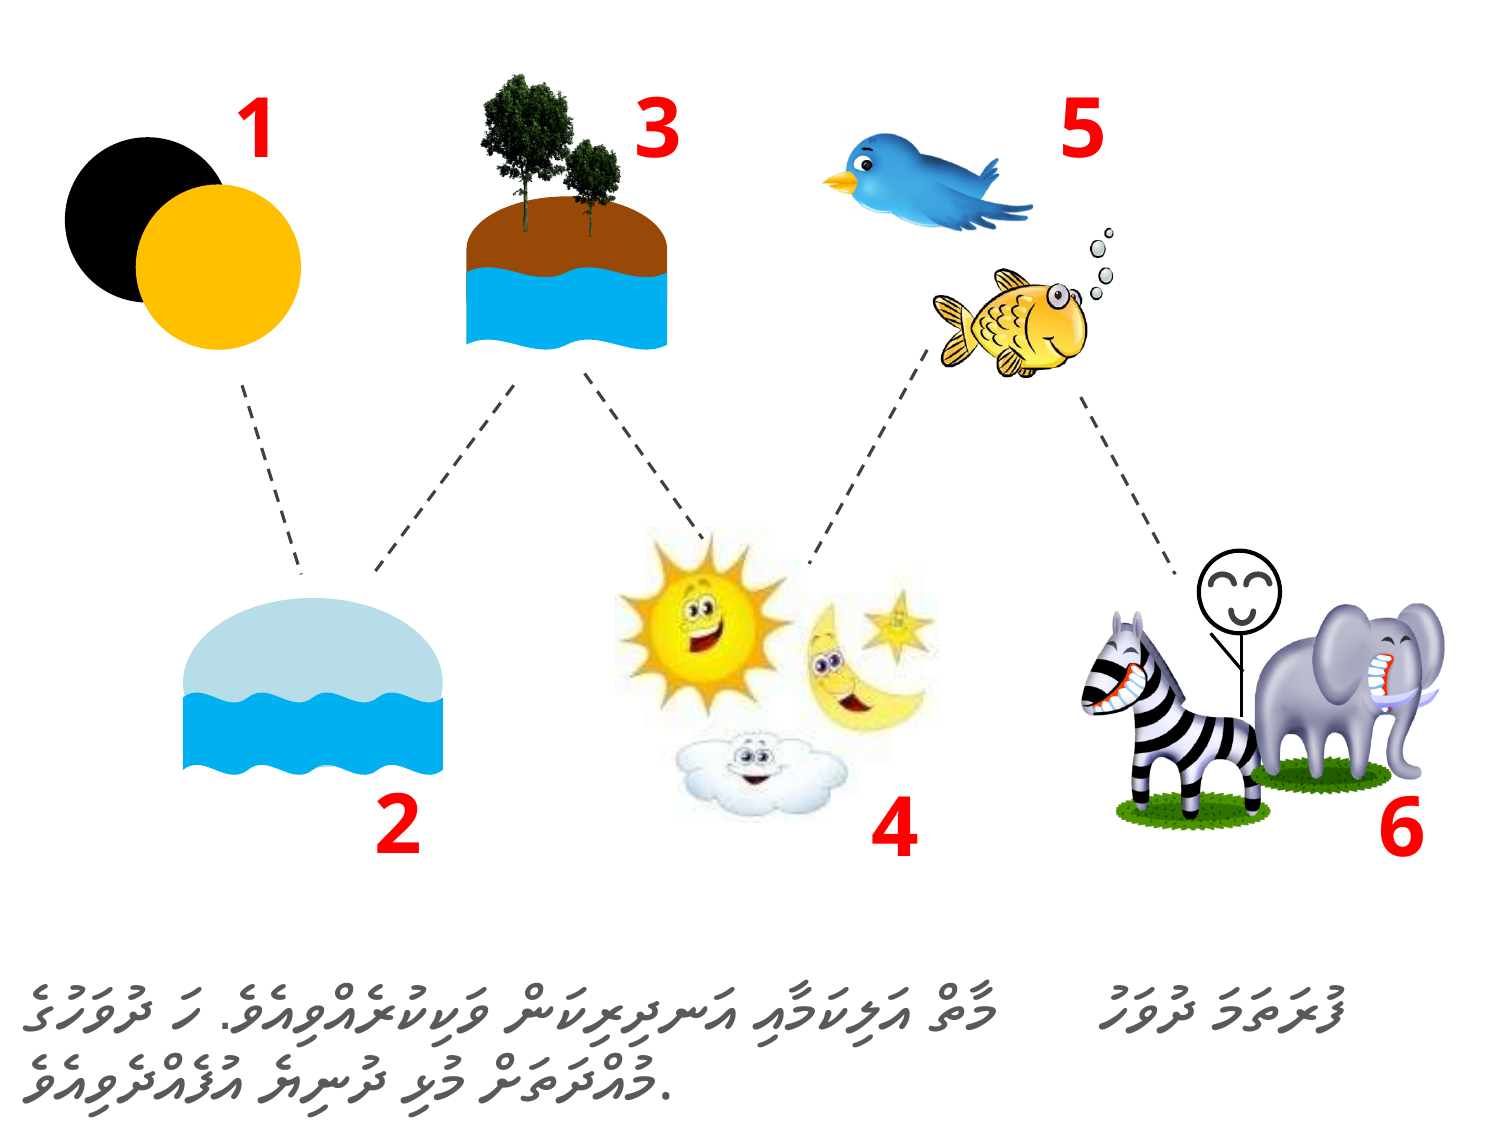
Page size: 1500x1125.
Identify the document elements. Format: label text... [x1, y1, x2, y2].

text_box [180, 690, 314, 777]
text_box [584, 373, 703, 540]
text_box 3 [608, 66, 709, 182]
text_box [1080, 396, 1176, 575]
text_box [371, 385, 514, 576]
text_box [1196, 548, 1282, 608]
text_box ފުރަތަމަ ދުވަހު މާތްالله އަލިކަމާއި އަނދިރިކަން ވަކިކުރެއްވިއެވެ. ހަ ދުވަހުގެ މުއްދަތަށް މުޅި ދުނިޔެ އުފެއްދެވިއެވެ. [11, 964, 1498, 1119]
text_box [133, 182, 304, 352]
text_box [310, 690, 445, 774]
text_box 5 [1033, 66, 1134, 182]
text_box 4 [844, 765, 945, 880]
text_box [464, 265, 670, 352]
picture [615, 526, 940, 823]
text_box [1210, 633, 1244, 672]
text_box 6 [1352, 803, 1453, 880]
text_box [808, 349, 928, 565]
text_box 2 [348, 763, 449, 878]
text_box [180, 595, 445, 700]
text_box [1243, 572, 1272, 585]
text_box [62, 135, 207, 305]
picture [478, 71, 622, 237]
text_box 1 [206, 66, 308, 182]
picture [1068, 585, 1449, 832]
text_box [241, 385, 302, 575]
text_box [1208, 572, 1237, 587]
text_box [464, 204, 670, 275]
picture [820, 125, 1117, 387]
